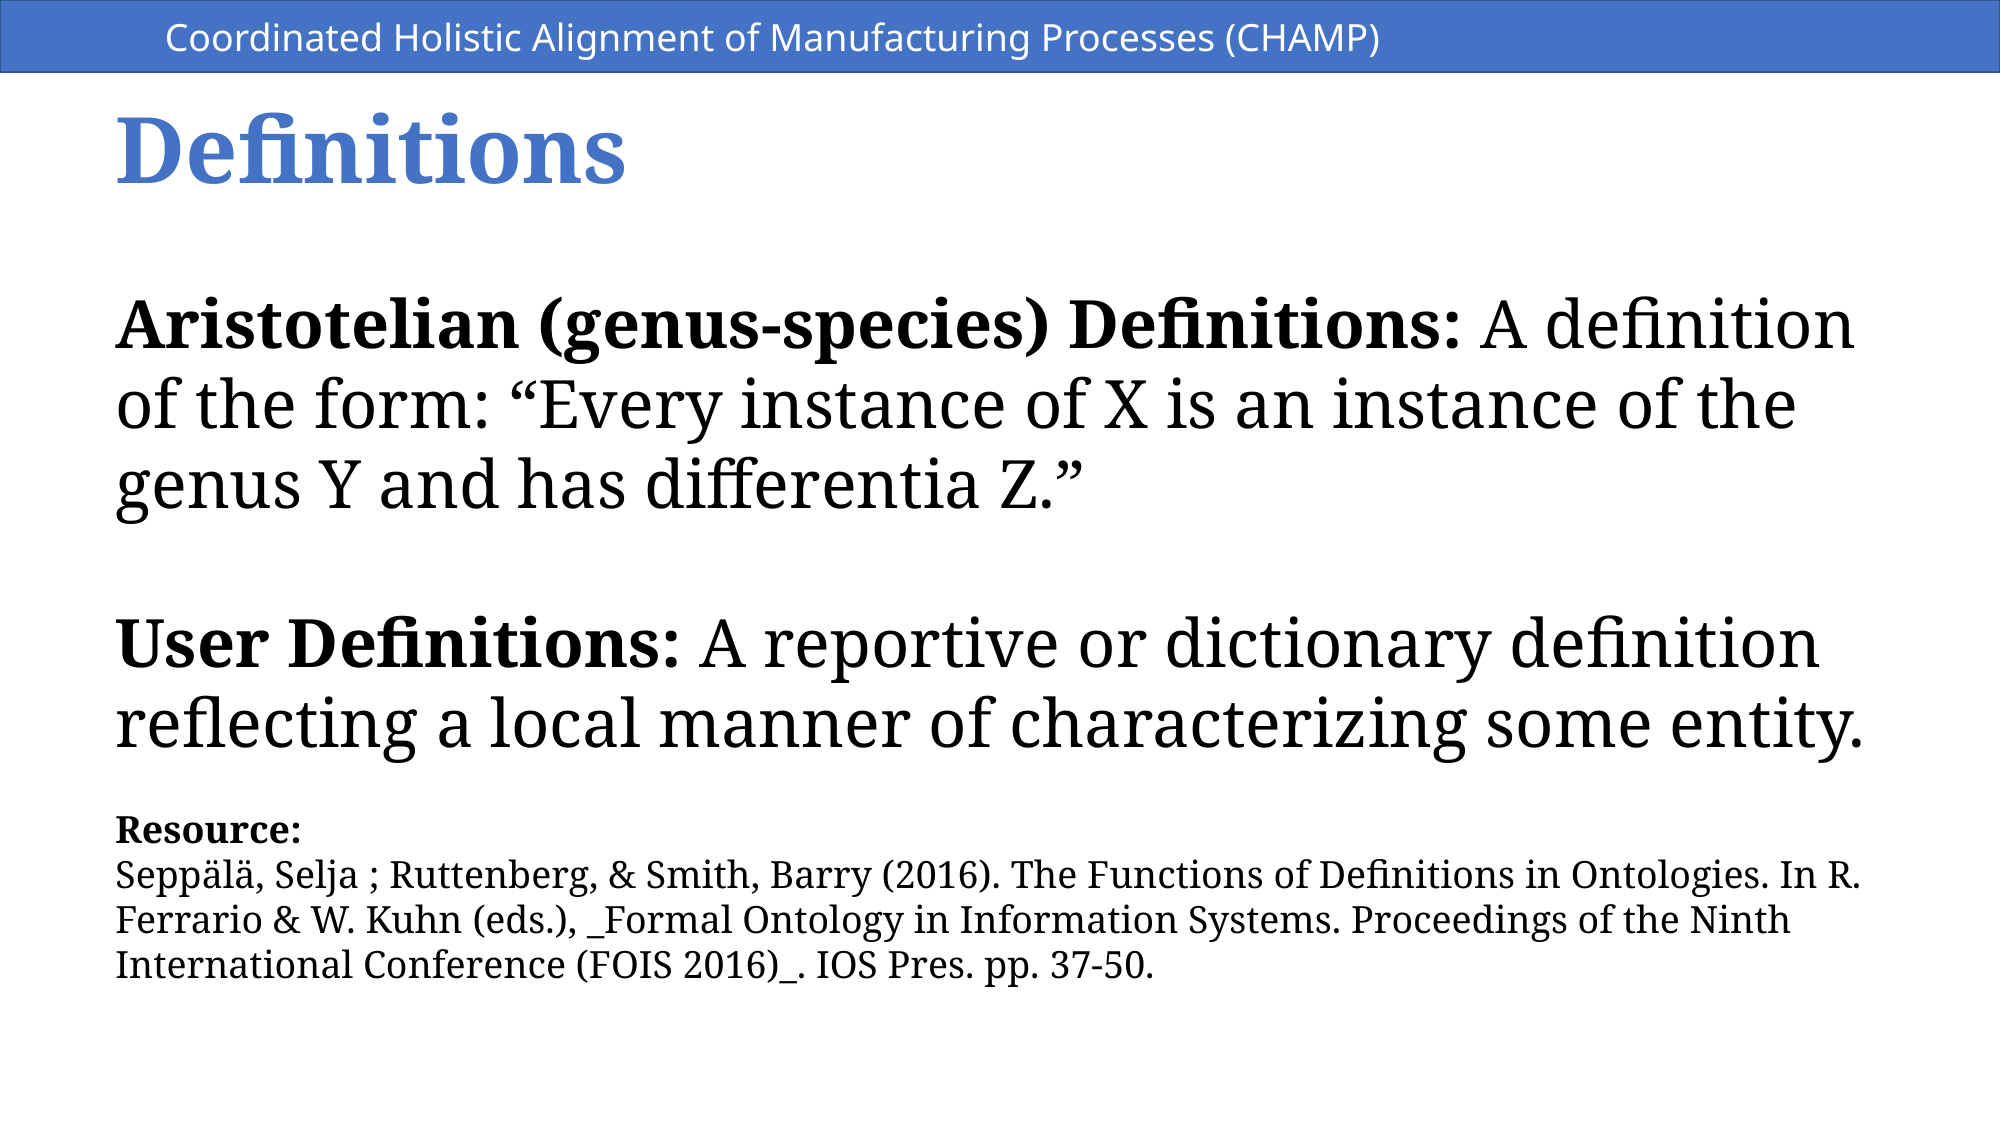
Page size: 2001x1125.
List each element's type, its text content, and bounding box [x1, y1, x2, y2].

text_box Definitions Aristotelian (genus-species) Definitions: A definition of the form: “Every instance of X is an instance of the genus Y and has differentia Z.” User Definitions: A reportive or dictionary definition reflecting a local manner of characterizing some entity. Resource: Seppälä, Selja ; Ruttenberg, & Smith, Barry (2016). The Functions of Definitions in Ontologies. In R. Ferrario & W. Kuhn (eds.), _Formal Ontology in Information Systems. Proceedings of the Ninth International Conference (FOIS 2016)_. IOS Pres. pp. 37-50. [100, 84, 1892, 1064]
text_box Coordinated Holistic Alignment of Manufacturing Processes (CHAMP) [0, 0, 2000, 73]
